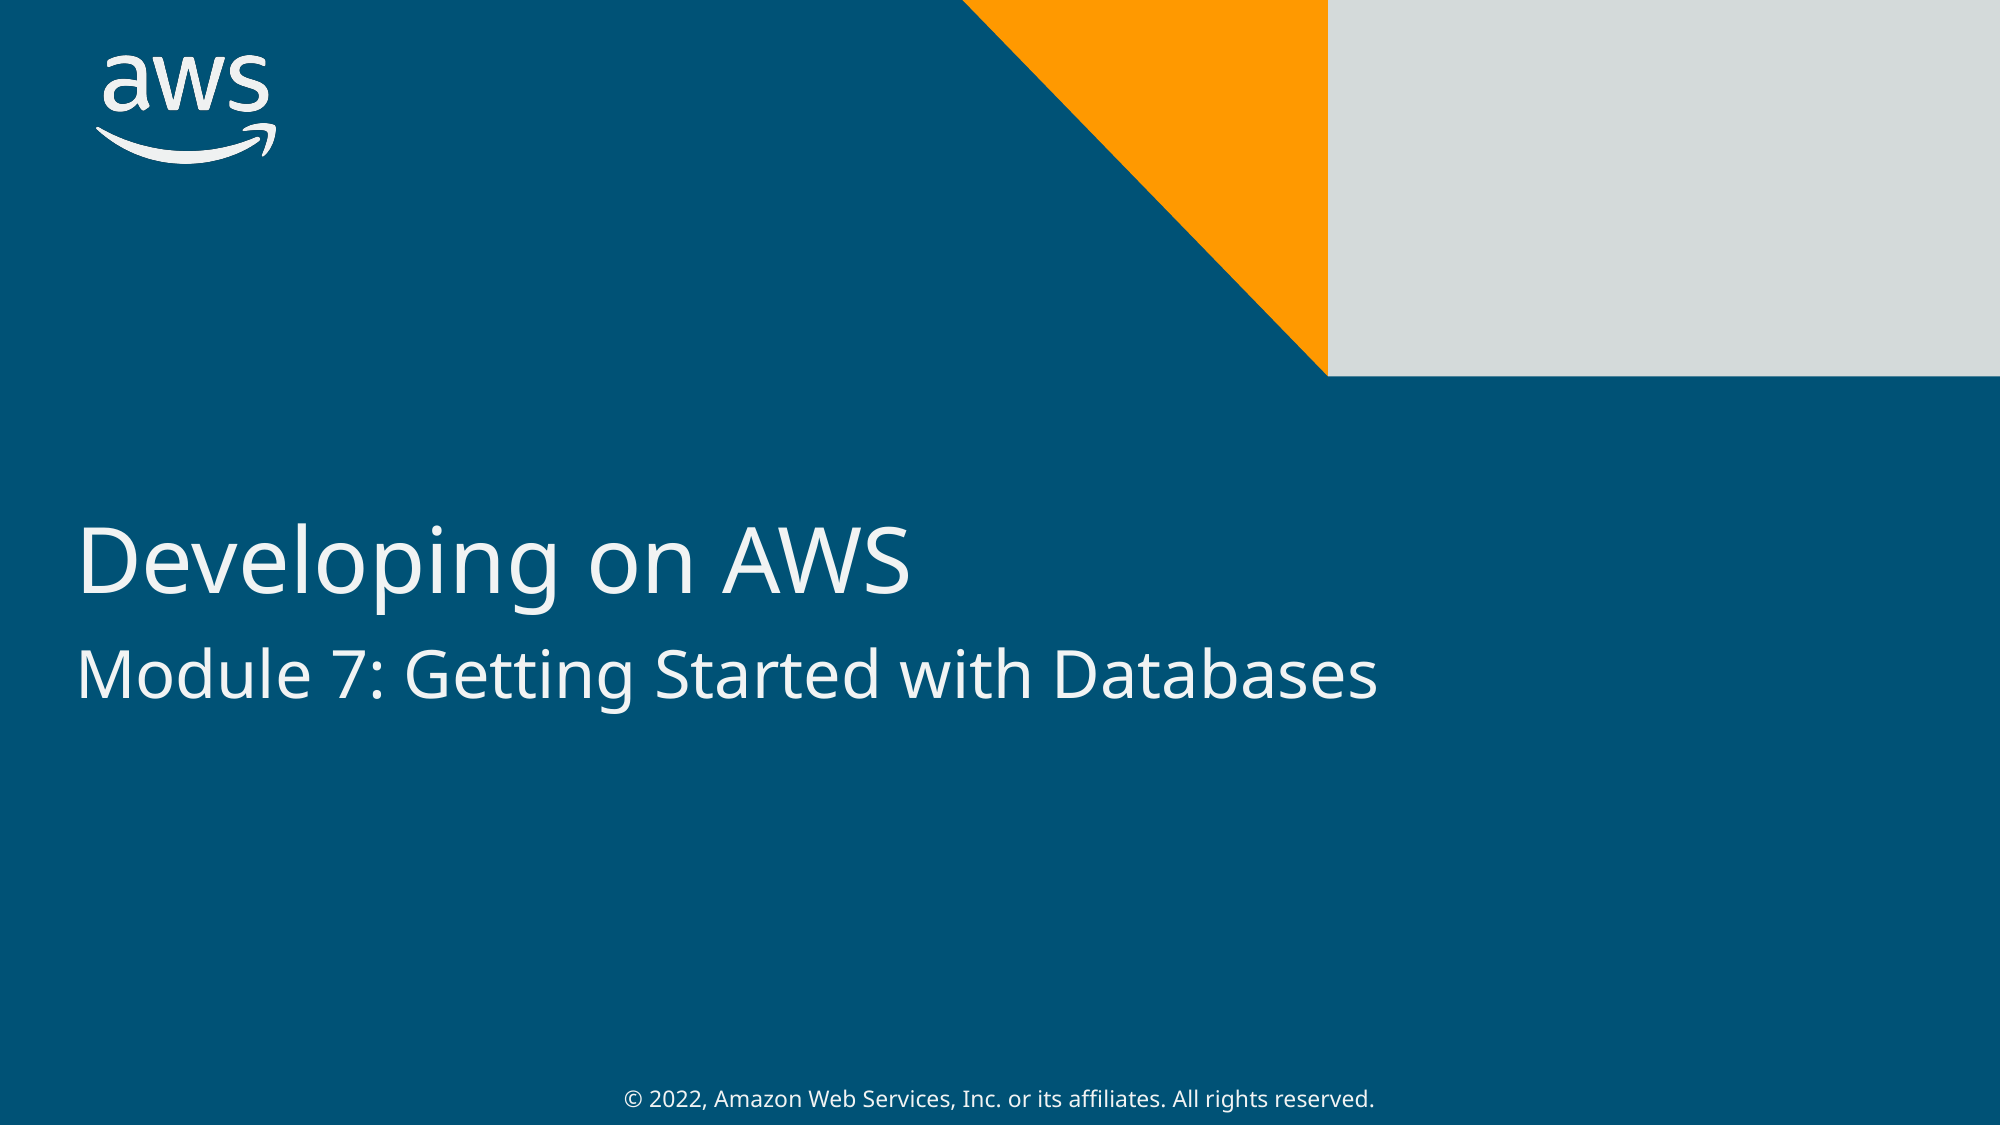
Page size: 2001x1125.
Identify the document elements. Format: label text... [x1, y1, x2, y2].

title Developing on AWS [60, 376, 1958, 620]
picture [153, 57, 224, 110]
picture [230, 56, 268, 111]
picture [104, 56, 149, 111]
picture [244, 124, 275, 155]
subtitle Module 7: Getting Started with Databases [60, 623, 1958, 996]
picture [97, 128, 259, 163]
